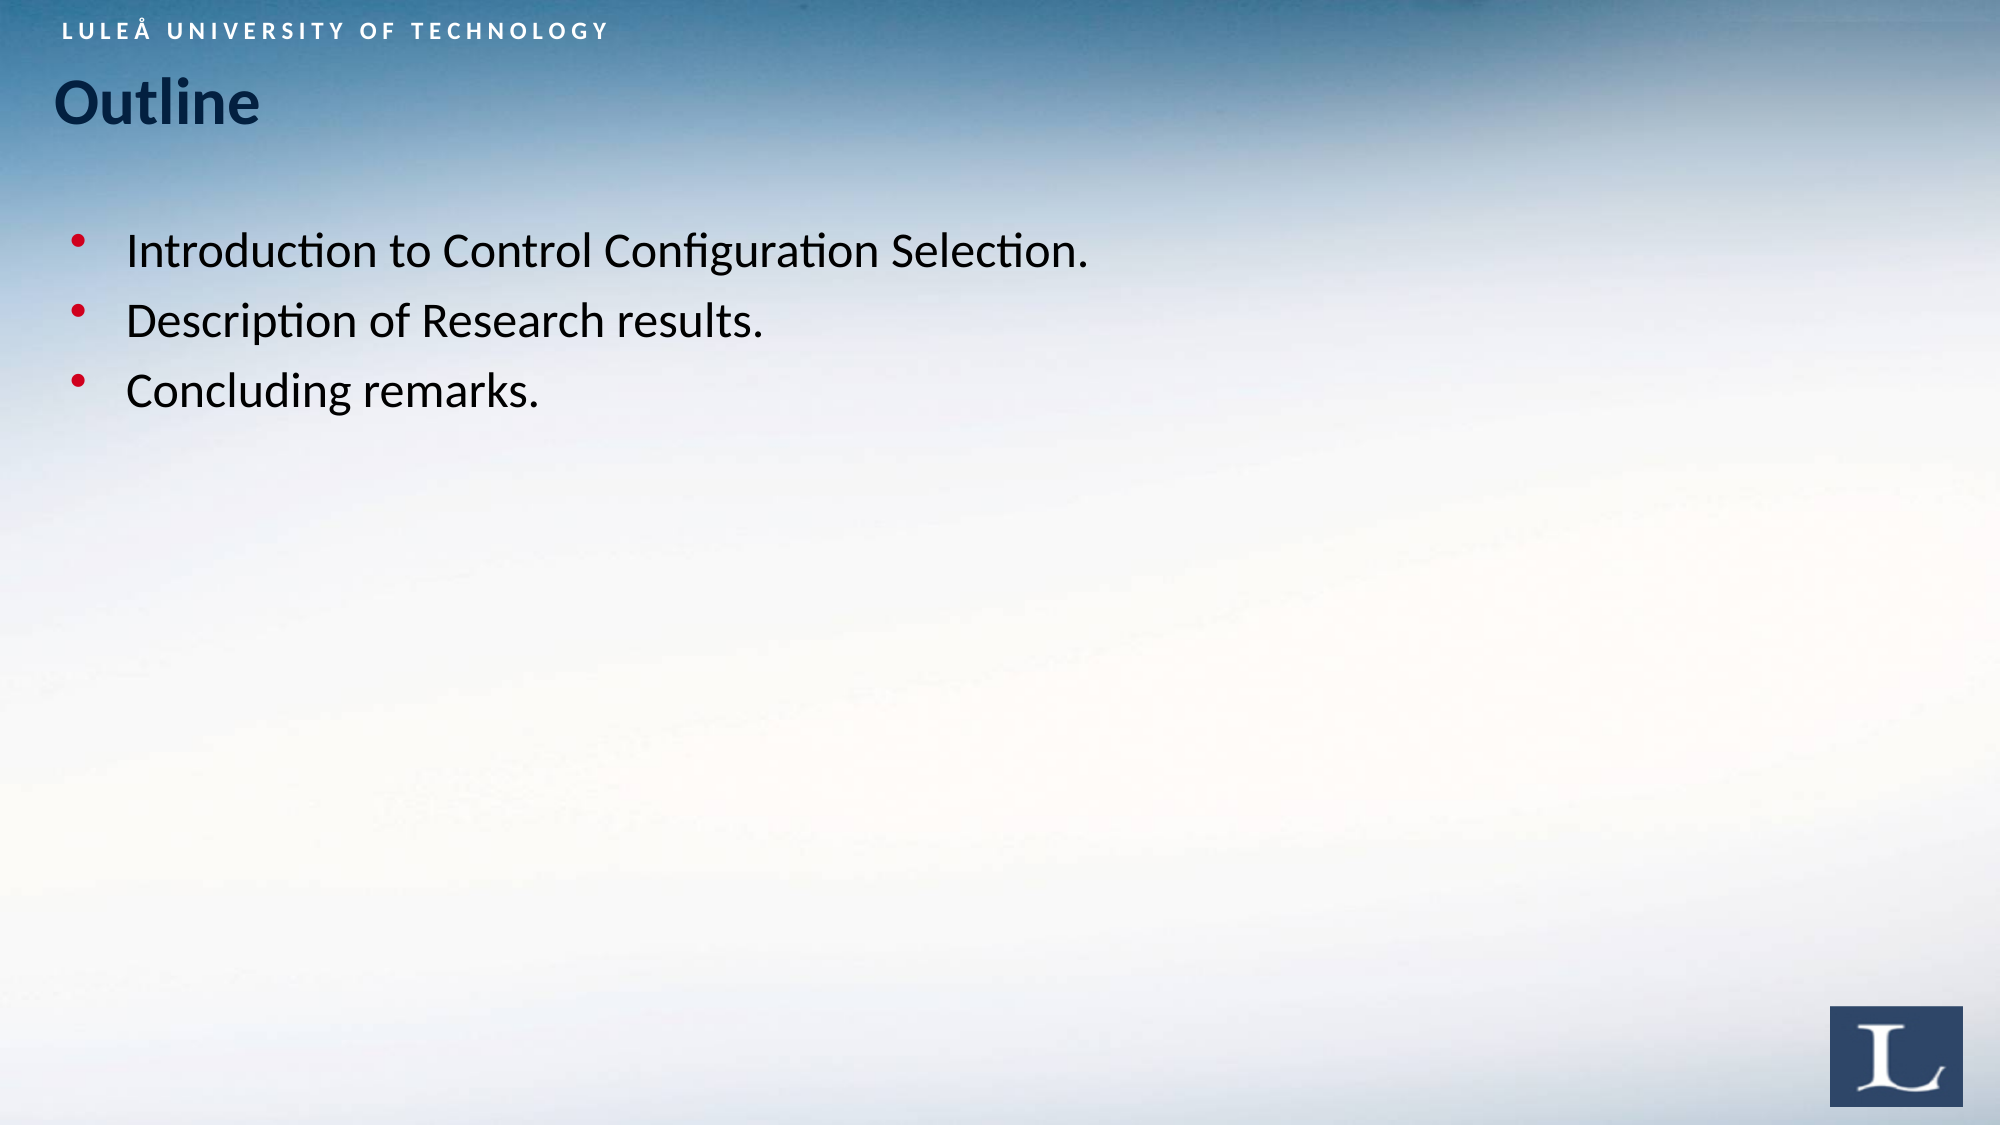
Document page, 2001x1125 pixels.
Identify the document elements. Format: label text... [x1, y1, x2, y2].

picture [0, 0, 2000, 1125]
list Introduction to Control Configuration Selection. Description of Research results. Concluding remarks. [54, 209, 1961, 1047]
title Outline [54, 58, 1955, 189]
